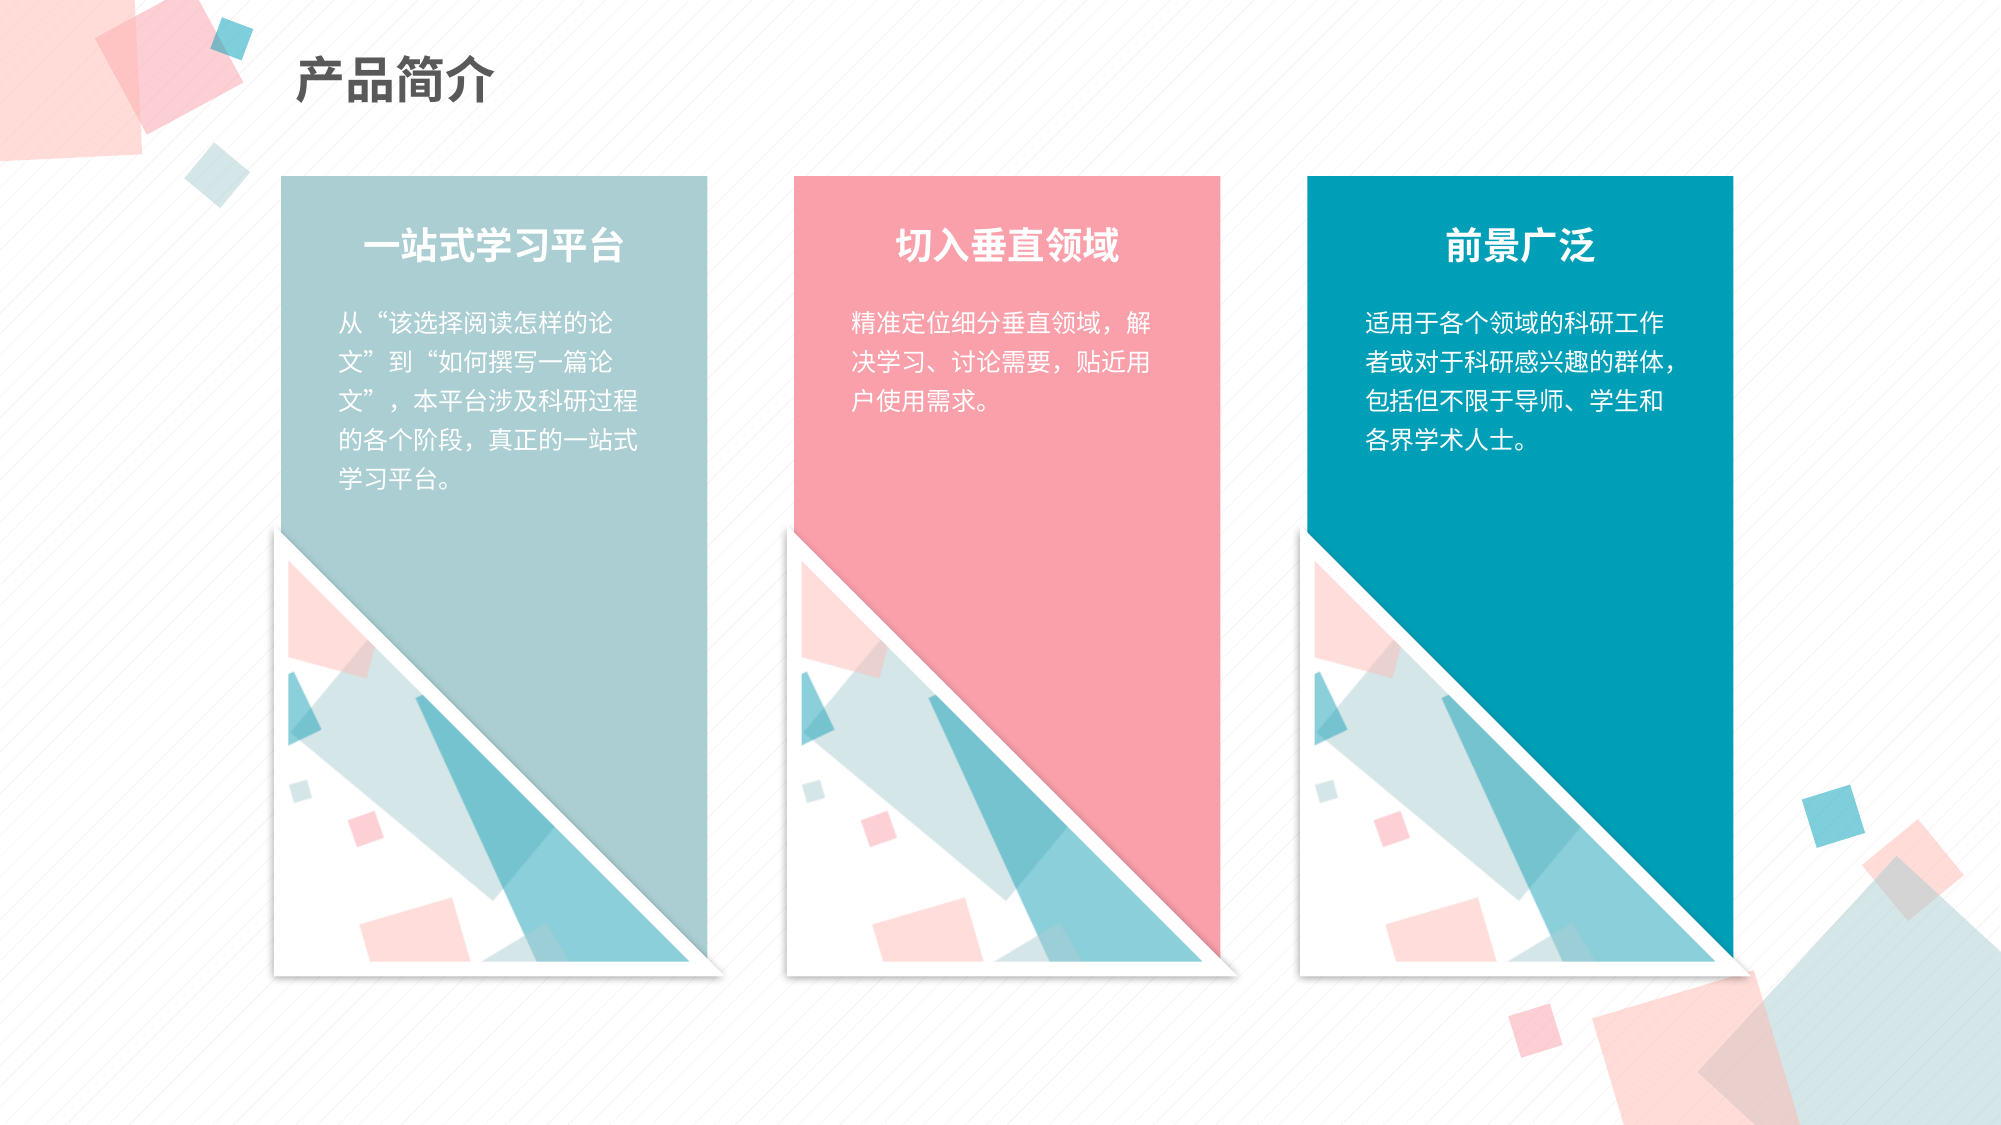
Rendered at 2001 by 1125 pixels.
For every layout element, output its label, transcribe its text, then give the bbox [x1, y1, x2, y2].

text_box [1307, 176, 1734, 969]
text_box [794, 176, 1221, 969]
list 产品简介 [280, 38, 1201, 127]
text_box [281, 176, 708, 969]
